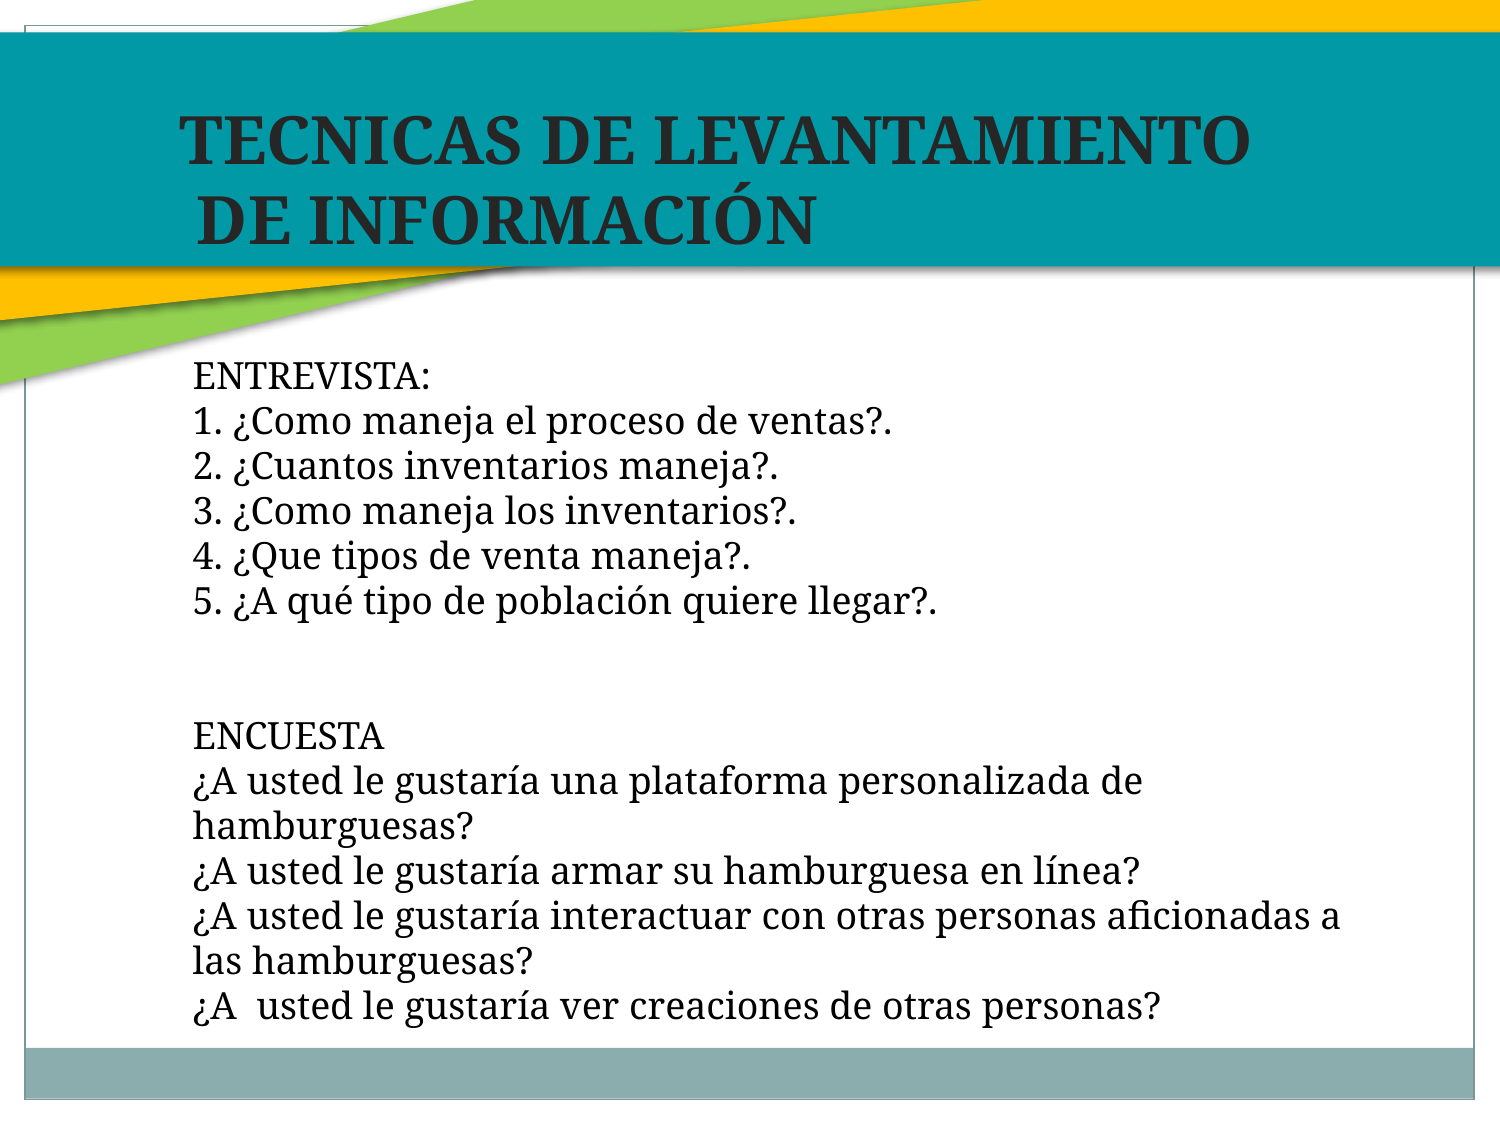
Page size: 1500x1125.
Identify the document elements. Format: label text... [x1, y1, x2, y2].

text_box ENTREVISTA: 1. ¿Como maneja el proceso de ventas?. 2. ¿Cuantos inventarios maneja?. 3. ¿Como maneja los inventarios?. 4. ¿Que tipos de venta maneja?. 5. ¿A qué tipo de población quiere llegar?. ENCUESTA ¿A usted le gustaría una plataforma personalizada de hamburguesas? ¿A usted le gustaría armar su hamburguesa en línea? ¿A usted le gustaría interactuar con otras personas aficionadas a las hamburguesas? ¿A usted le gustaría ver creaciones de otras personas? [177, 344, 1370, 1080]
text_box TECNICAS DE LEVANTAMIENTO DE INFORMACIÓN [164, 90, 1270, 266]
